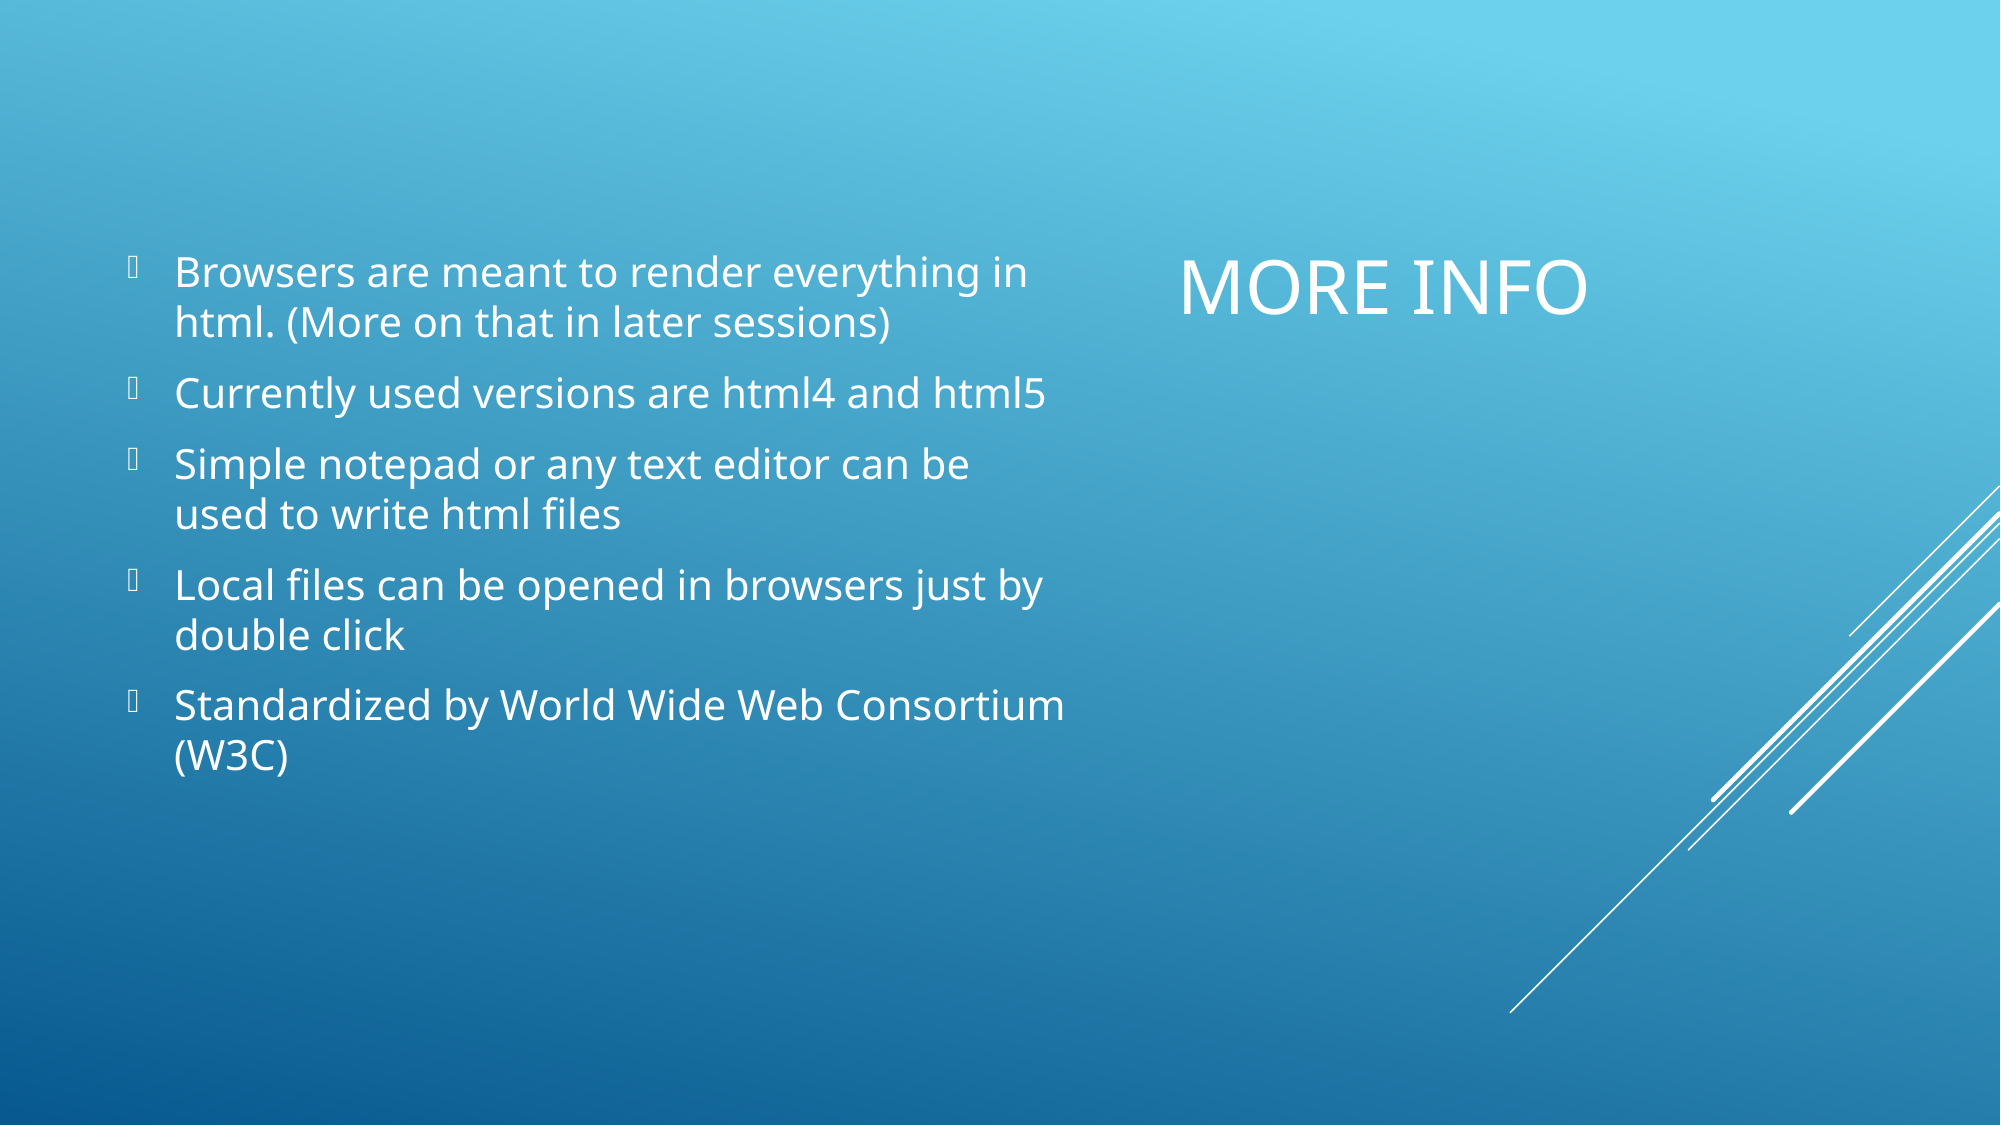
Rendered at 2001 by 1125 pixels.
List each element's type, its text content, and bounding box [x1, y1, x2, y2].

list Browsers are meant to render everything in html. (More on that in later sessions) Currently used versions are html4 and html5 Simple notepad or any text editor can be used to write html files Local files can be opened in browsers just by double click Standardized by World Wide Web Consortium (W3C) [112, 112, 1088, 984]
title More Info [1162, 112, 1763, 338]
